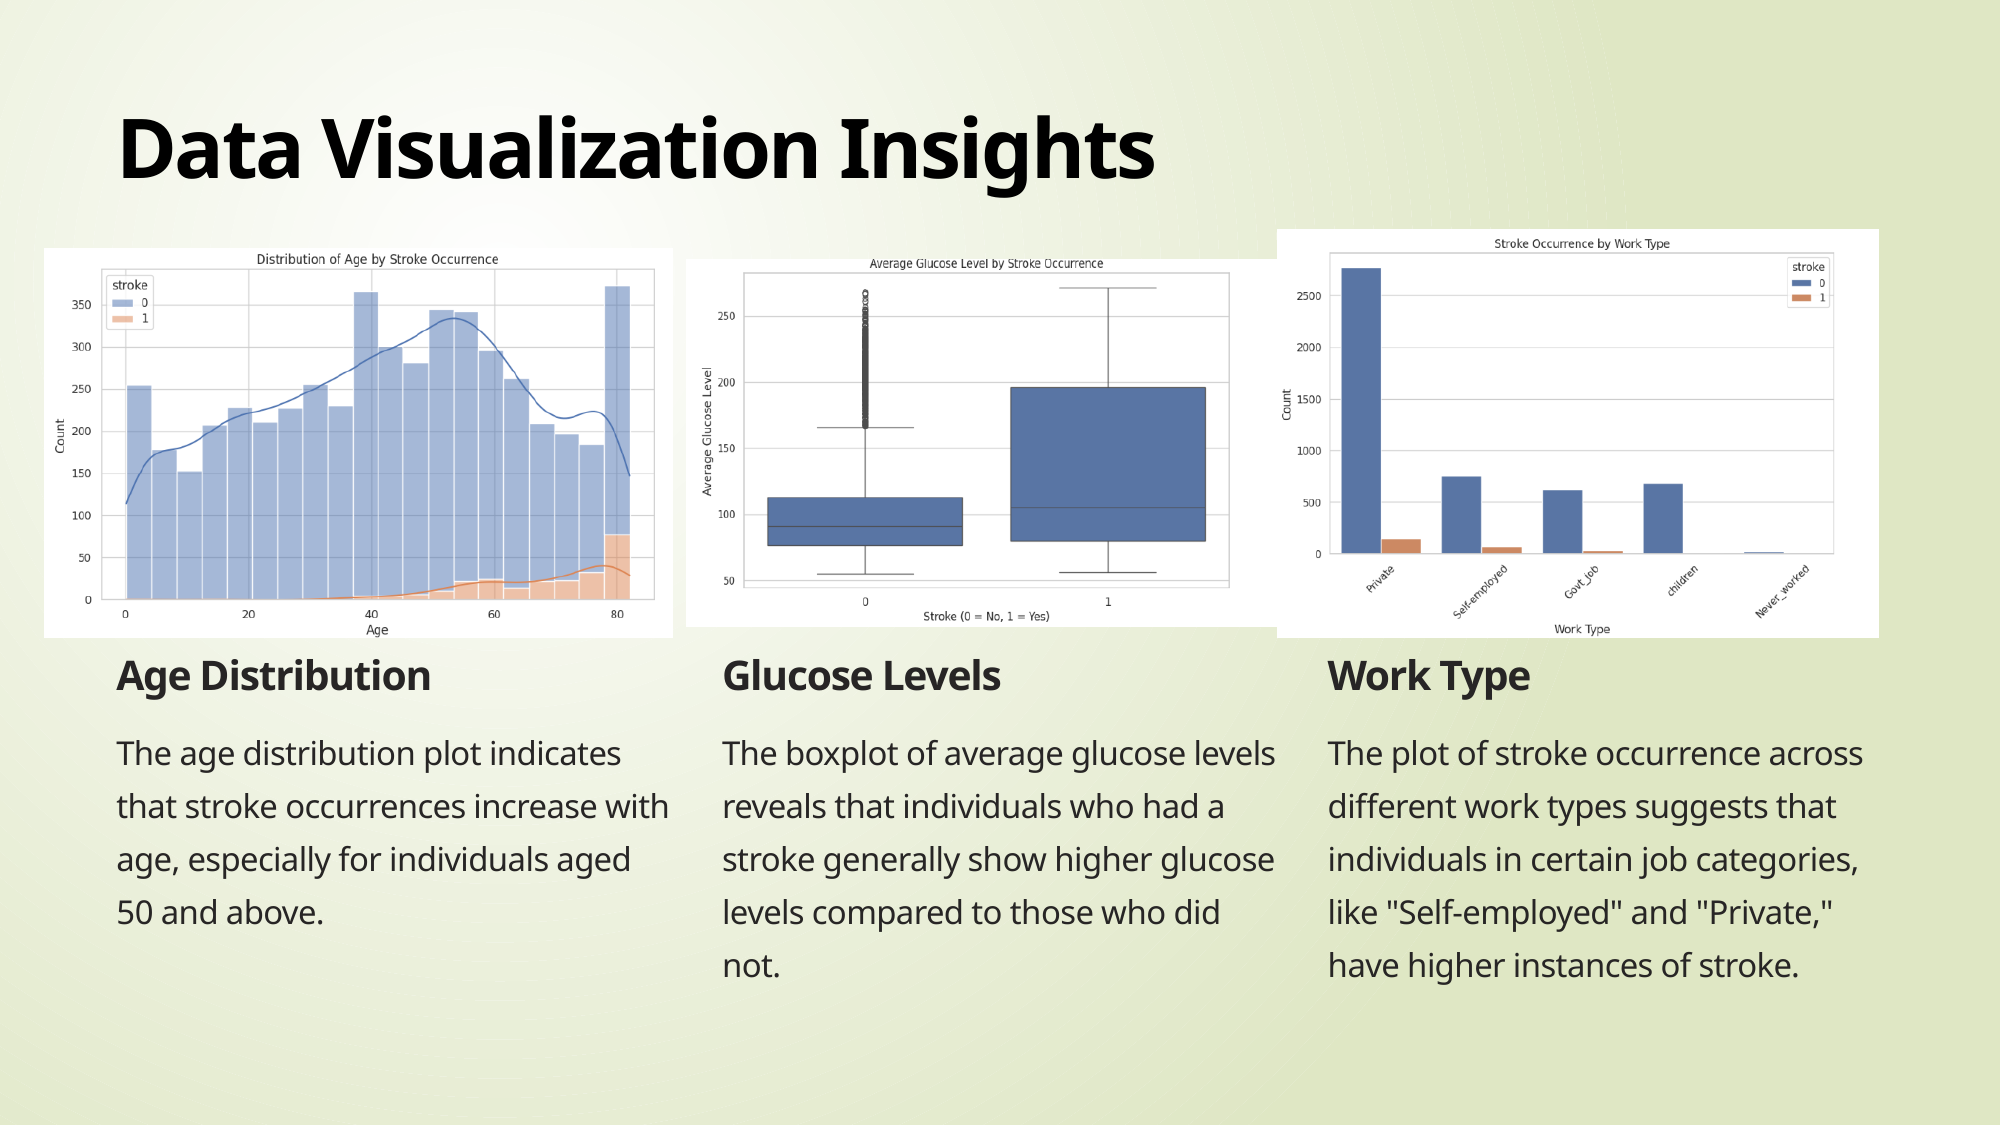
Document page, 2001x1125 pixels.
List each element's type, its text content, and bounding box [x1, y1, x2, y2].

picture [685, 229, 1879, 638]
text_box Glucose Levels [722, 647, 1139, 700]
text_box The age distribution plot indicates that stroke occurrences increase with age, especially for individuals aged 50 and above. [116, 719, 673, 933]
picture [44, 248, 673, 638]
text_box Data Visualization Insights [116, 91, 1130, 196]
text_box The plot of stroke occurrence across different work types suggests that individuals in certain job categories, like "Self-employed" and "Private," have higher instances of stroke. [1327, 719, 1884, 1039]
text_box Work Type [1327, 647, 1744, 700]
text_box Age Distribution [116, 647, 533, 700]
text_box The boxplot of average glucose levels reveals that individuals who had a stroke generally show higher glucose levels compared to those who did not. [722, 719, 1278, 986]
